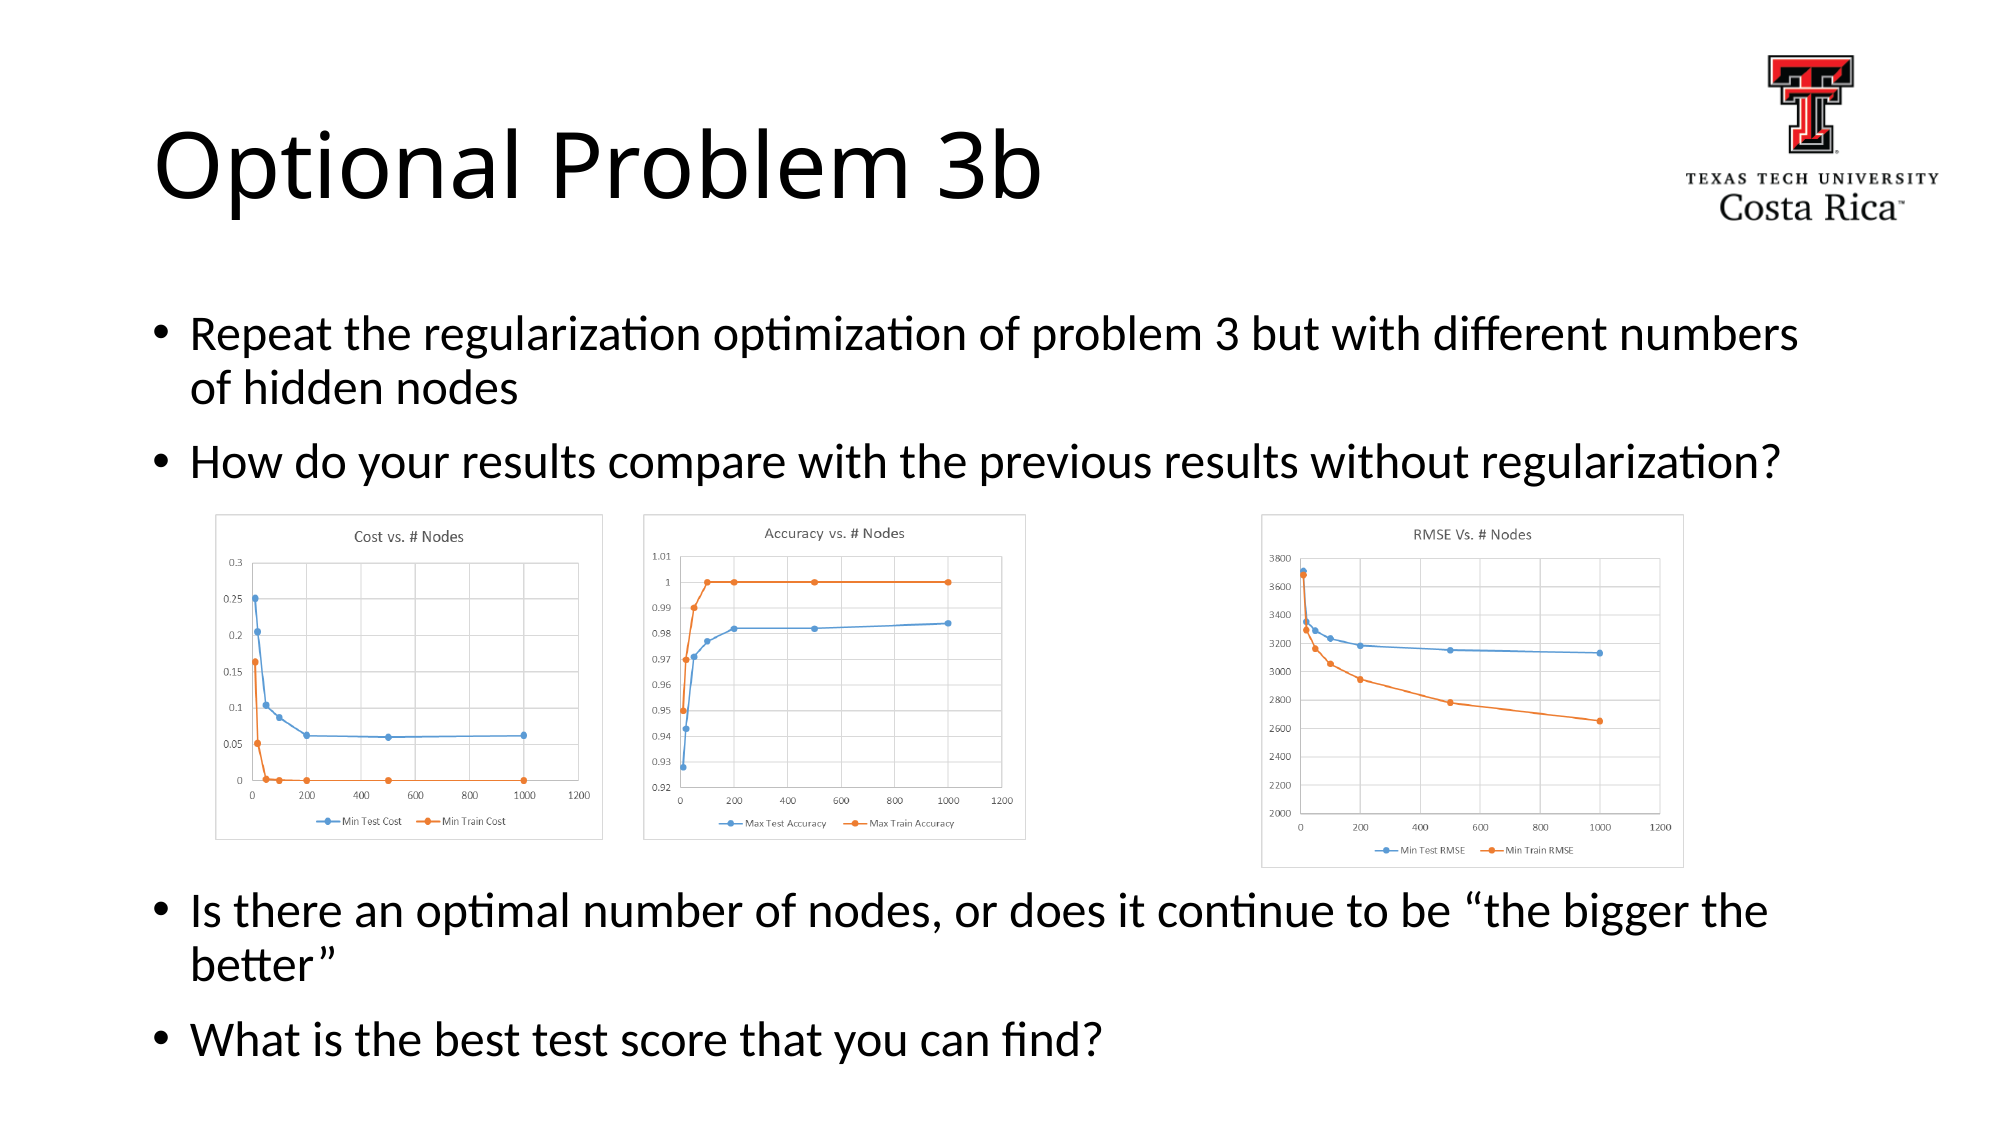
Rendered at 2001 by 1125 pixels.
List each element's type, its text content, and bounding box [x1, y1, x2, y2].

picture [643, 514, 1026, 840]
list Repeat the regularization optimization of problem 3 but with different numbers of hidden nodes How do your results compare with the previous results without regularization? Is there an optimal number of nodes, or does it continue to be “the bigger the better” What is the best test score that you can find? [137, 299, 1863, 1102]
title Optional Problem 3b [137, 59, 1863, 278]
picture [215, 514, 603, 840]
picture [1261, 514, 1684, 868]
picture [1664, 30, 1964, 251]
